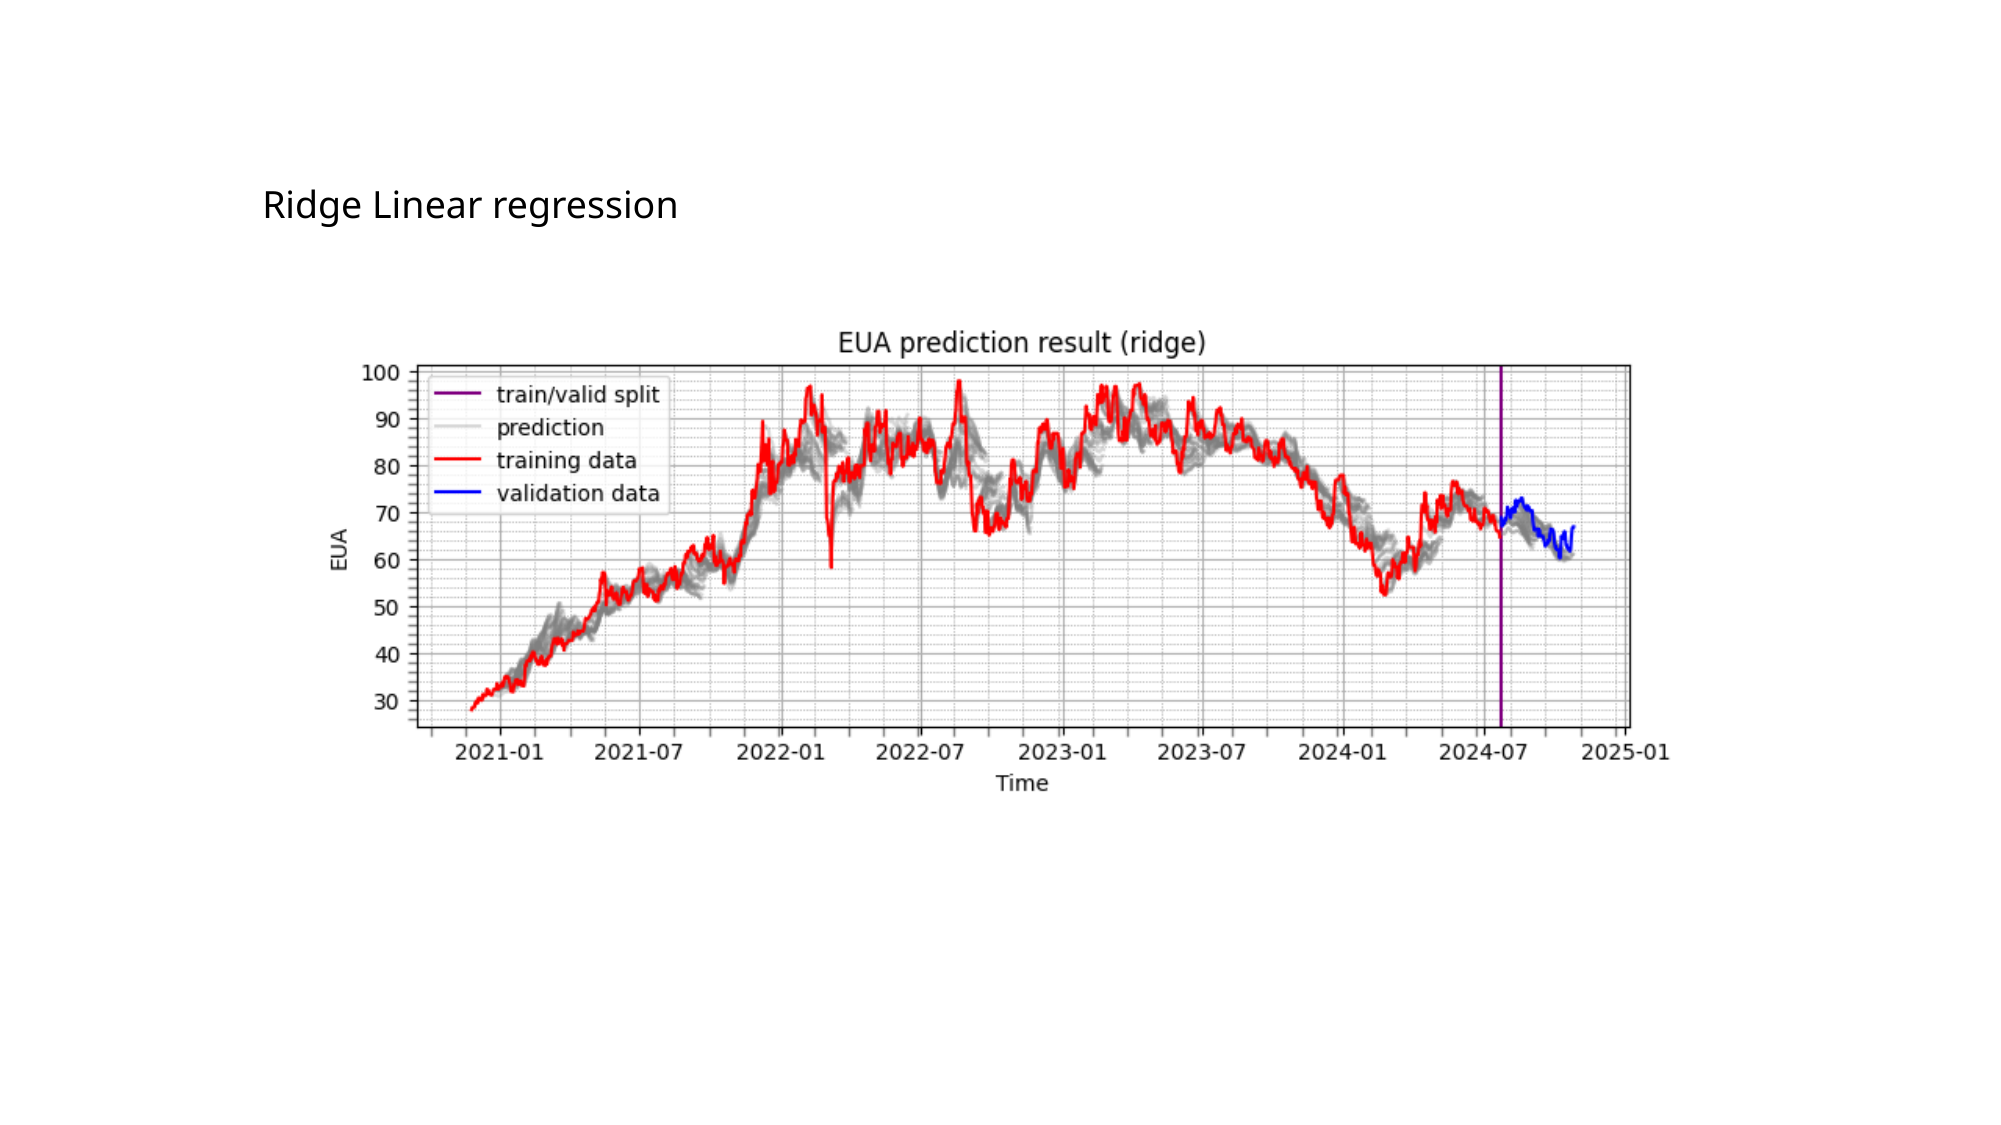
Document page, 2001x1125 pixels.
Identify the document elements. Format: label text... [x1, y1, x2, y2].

text_box Ridge Linear regression [247, 173, 694, 234]
picture [314, 315, 1686, 810]
